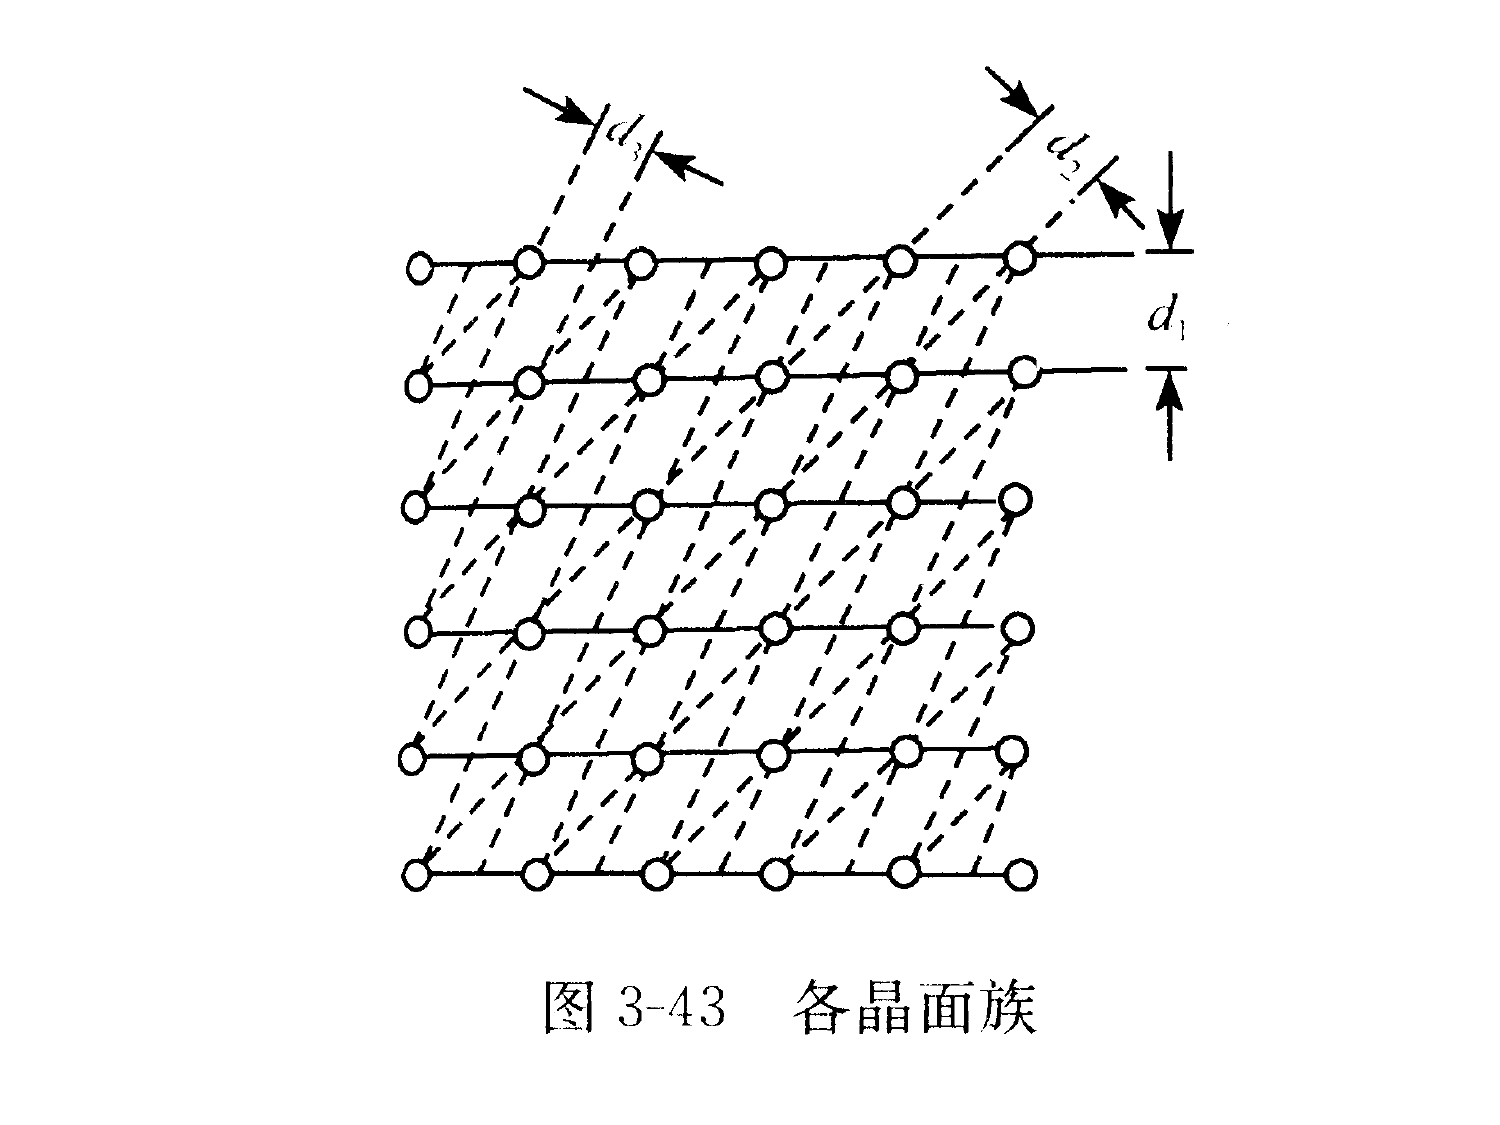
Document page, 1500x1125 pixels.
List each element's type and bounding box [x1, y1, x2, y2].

picture [314, 52, 1232, 1067]
